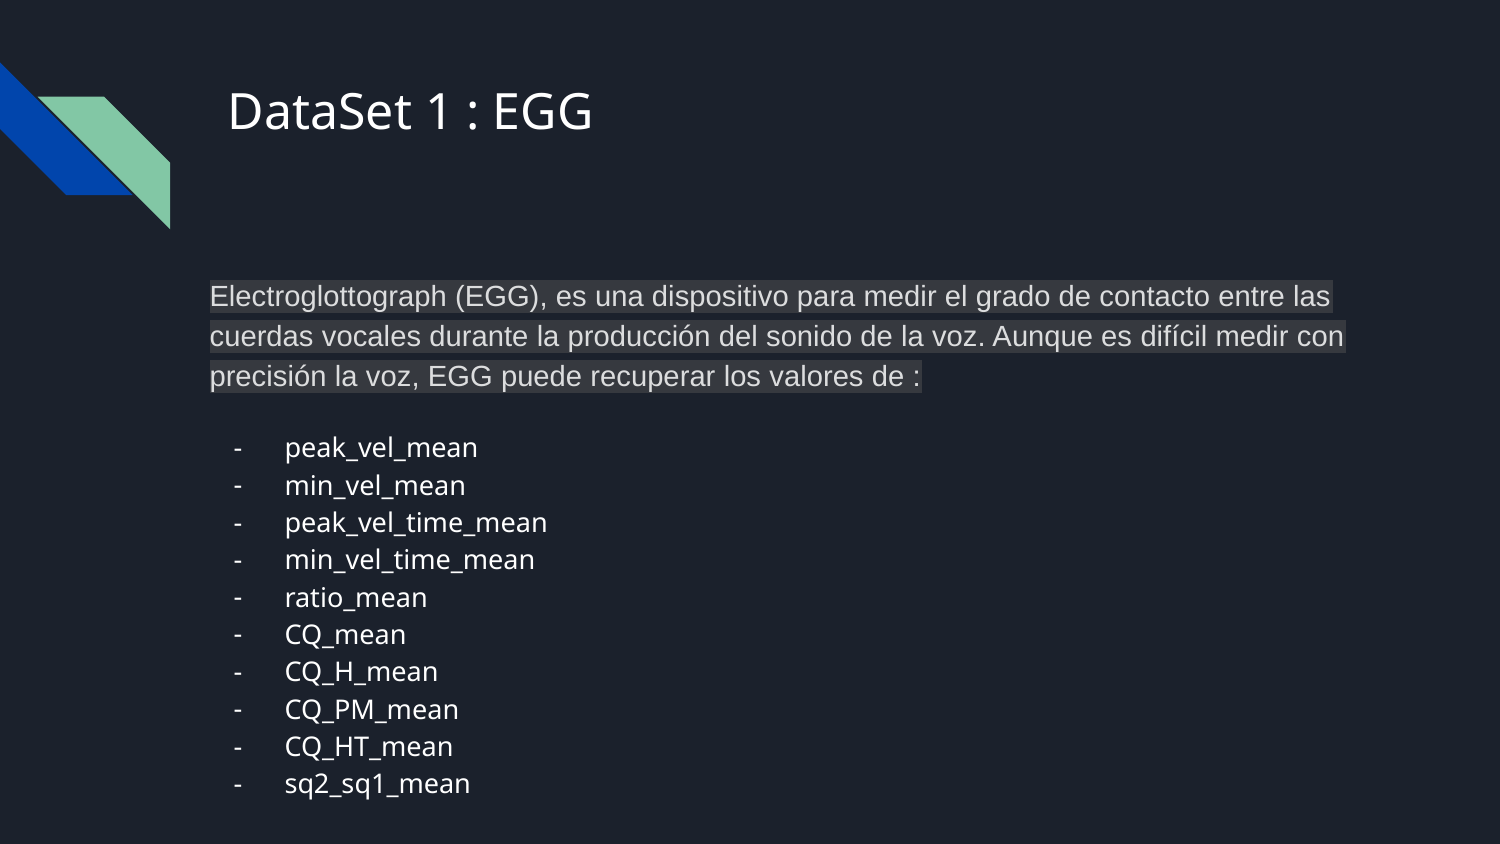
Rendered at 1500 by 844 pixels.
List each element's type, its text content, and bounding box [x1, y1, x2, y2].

list Electroglottograph (EGG), es una dispositivo para medir el grado de contacto entre las cuerdas vocales durante la producción del sonido de la voz. Aunque es difícil medir con precisión la voz, EGG puede recuperar los valores de : peak_vel_mean min_vel_mean peak_vel_time_mean min_vel_time_mean ratio_mean CQ_mean CQ_H_mean CQ_PM_mean CQ_HT_mean sq2_sq1_mean [194, 257, 1368, 828]
title DataSet 1 : EGG [212, 64, 1368, 215]
